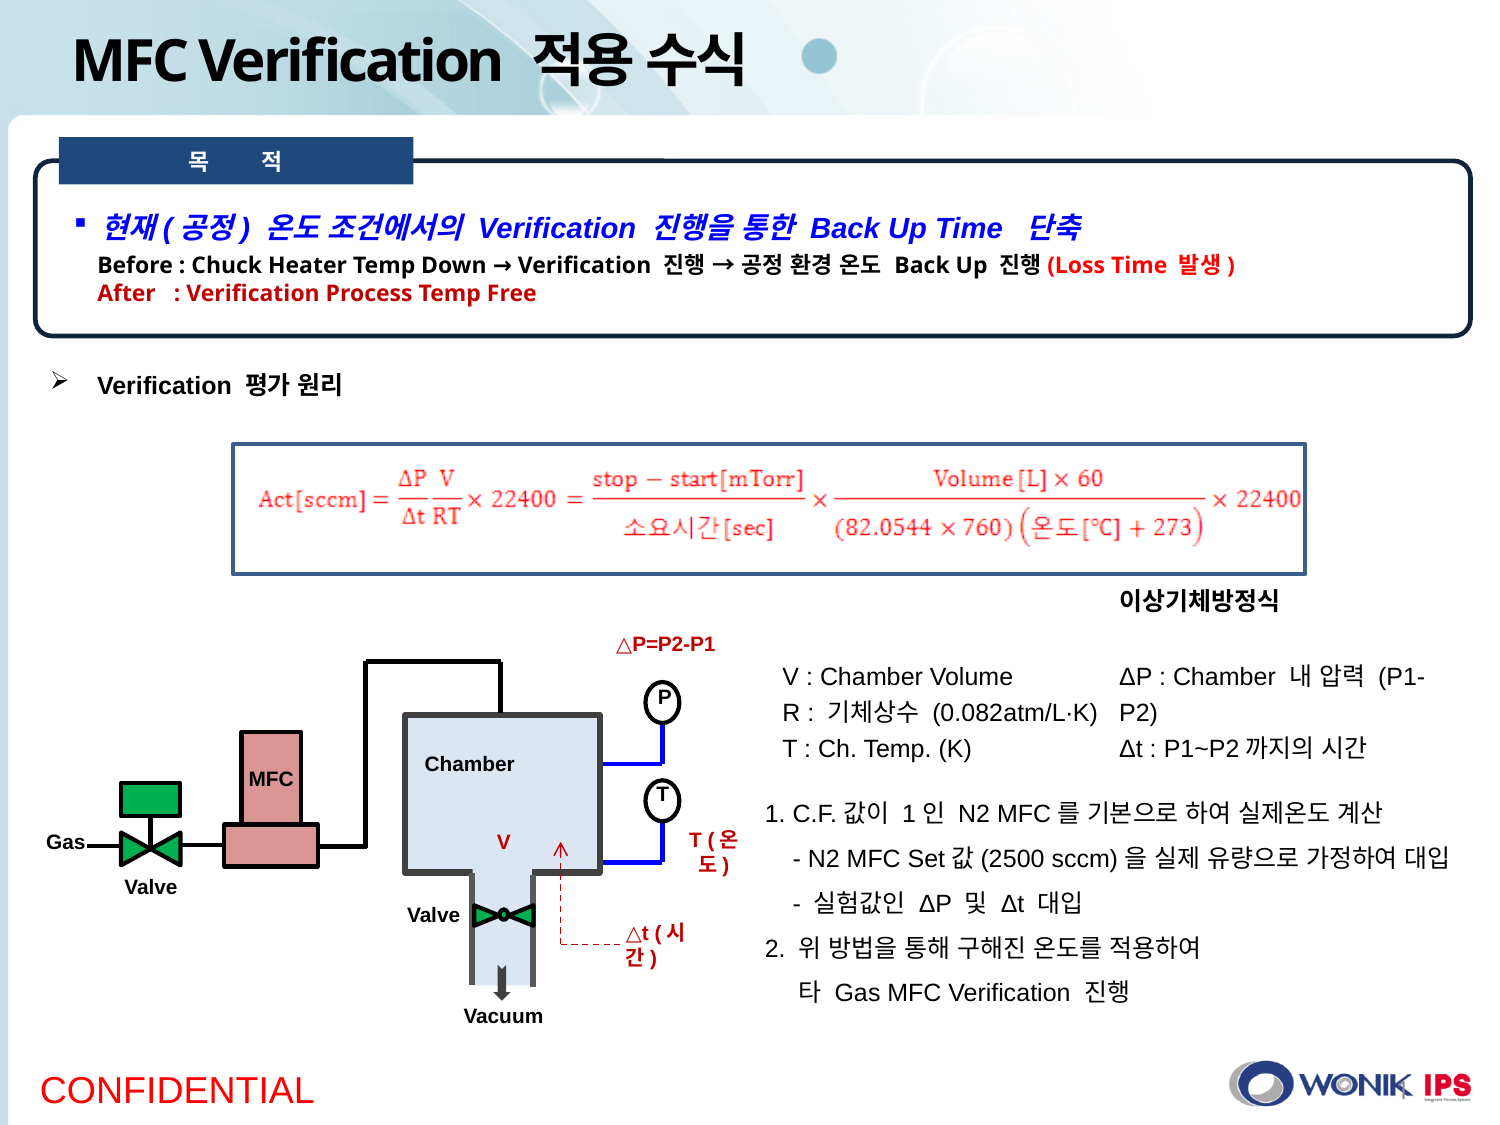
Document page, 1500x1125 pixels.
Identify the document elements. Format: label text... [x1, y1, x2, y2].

text_box [414, 160, 1471, 184]
slide_number 0 [1074, 1074, 1425, 1109]
text_box Verification 평가 원리 [35, 361, 792, 407]
text_box 1. C.F.값이 1인 N2 MFC를 기본으로 하여 실제온도 계산 - N2 MFC Set값(2500 sccm)을 실제 유량으로 가정하여 대입 - 실험값인 ΔP 및 Δt 대입 2. 위 방법을 통해 구해진 온도를 적용하여 타 Gas MFC Verification 진행 [776, 775, 1500, 1052]
picture [0, 0, 1500, 1125]
text_box [231, 442, 1307, 576]
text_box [29, 622, 769, 1059]
text_box V : Chamber Volume R : 기체상수 (0.082atm/L·K) T : Ch. Temp. (K) [776, 647, 1104, 770]
text_box 이상기체방정식 [1105, 578, 1296, 624]
text_box [35, 160, 82, 336]
text_box 목 적 [58, 137, 414, 185]
title MFC Verification 적용 수식 [41, 2, 1164, 115]
text_box Before : Chuck Heater Temp Down → Verification 진행 → 공정 환경 온도 Back Up 진행(Loss Time 발생) After : Verification Process Temp Free [82, 243, 1276, 341]
text_box 현재(공정) 온도 조건에서의 Verification 진행을 통한 Back Up Time 단축 [58, 184, 1500, 252]
text_box ΔP : Chamber 내 압력 (P1-P2) Δt : P1~P2까지의 시간 [1104, 647, 1478, 770]
text_box [1276, 252, 1471, 336]
